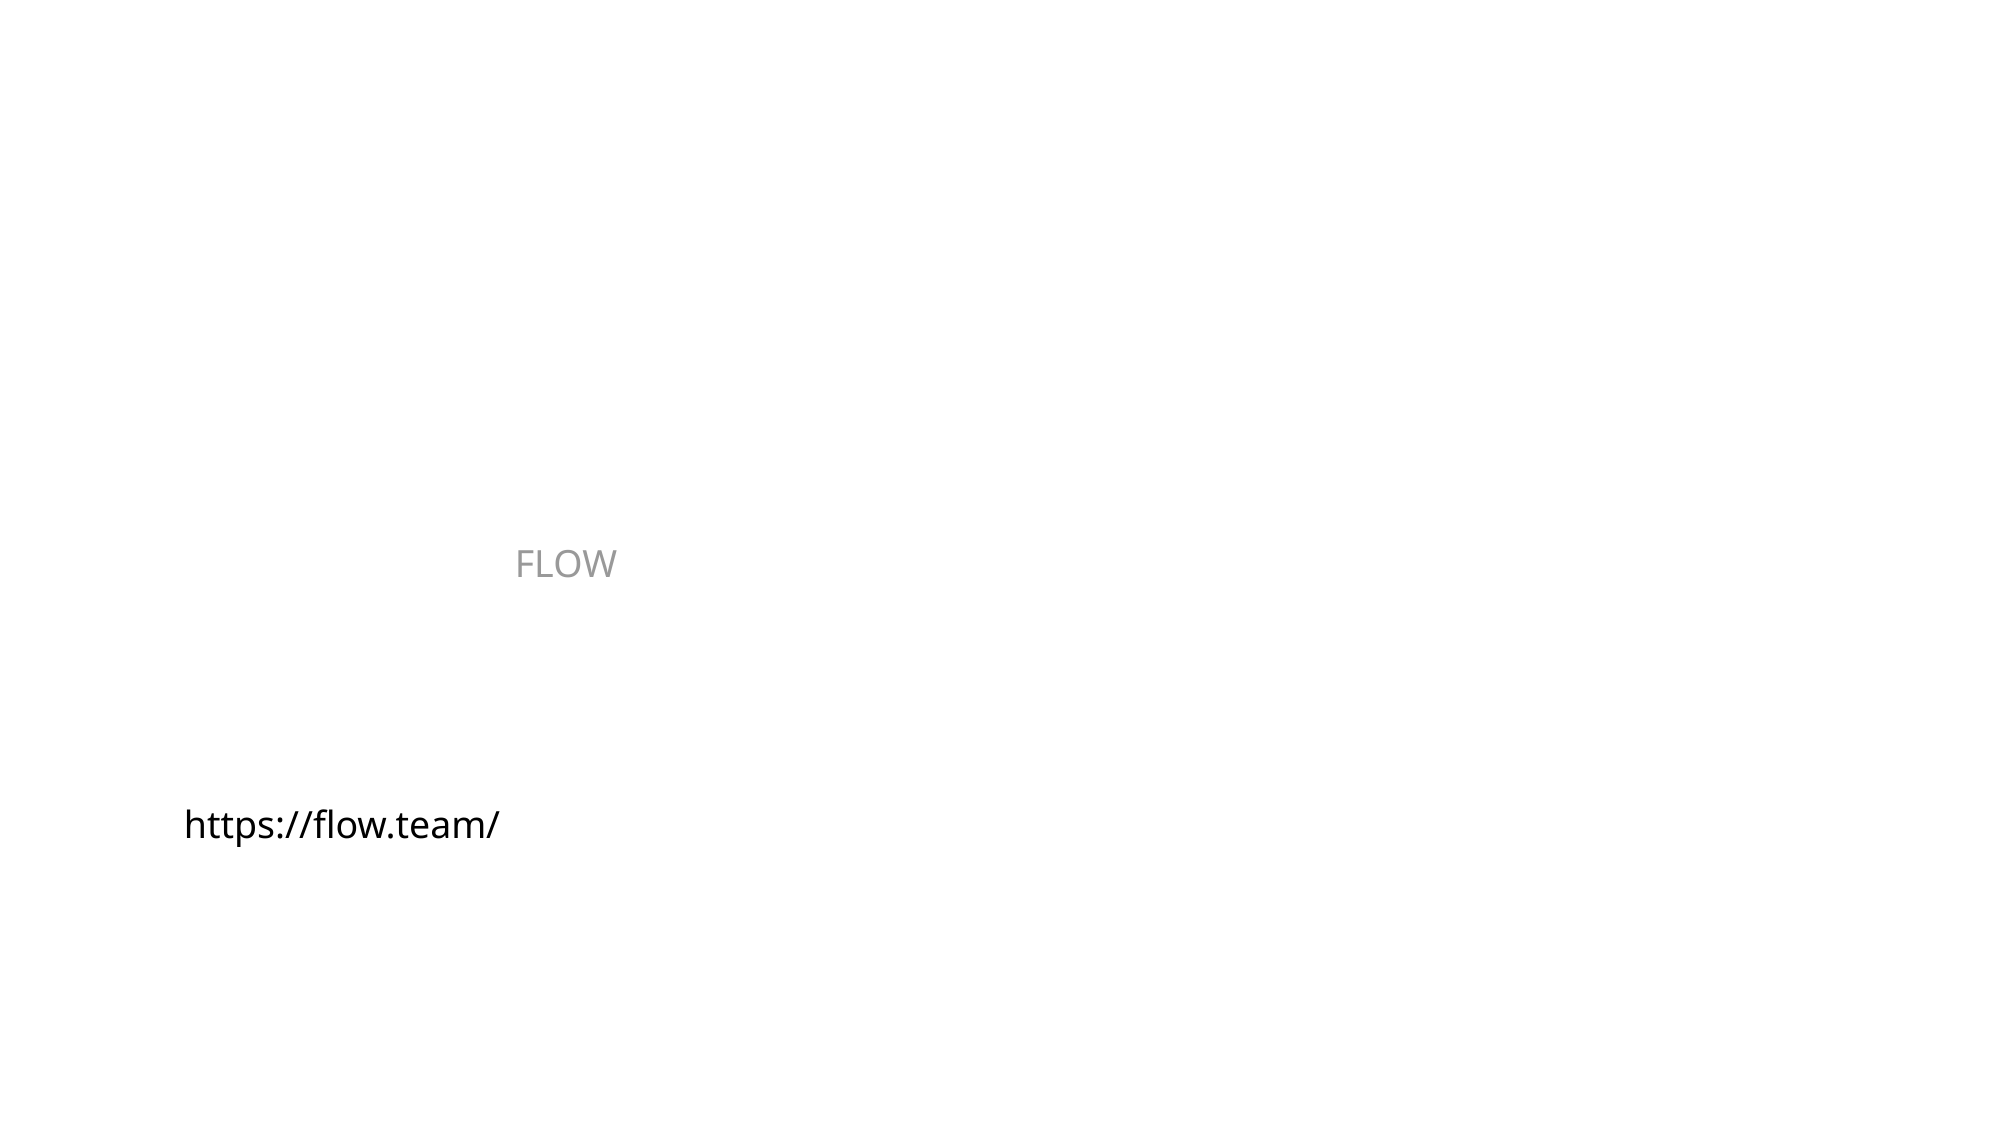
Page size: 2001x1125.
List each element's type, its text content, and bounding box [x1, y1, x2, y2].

text_box https://flow.team/ [169, 793, 1170, 854]
text_box FLOW [500, 532, 1500, 593]
